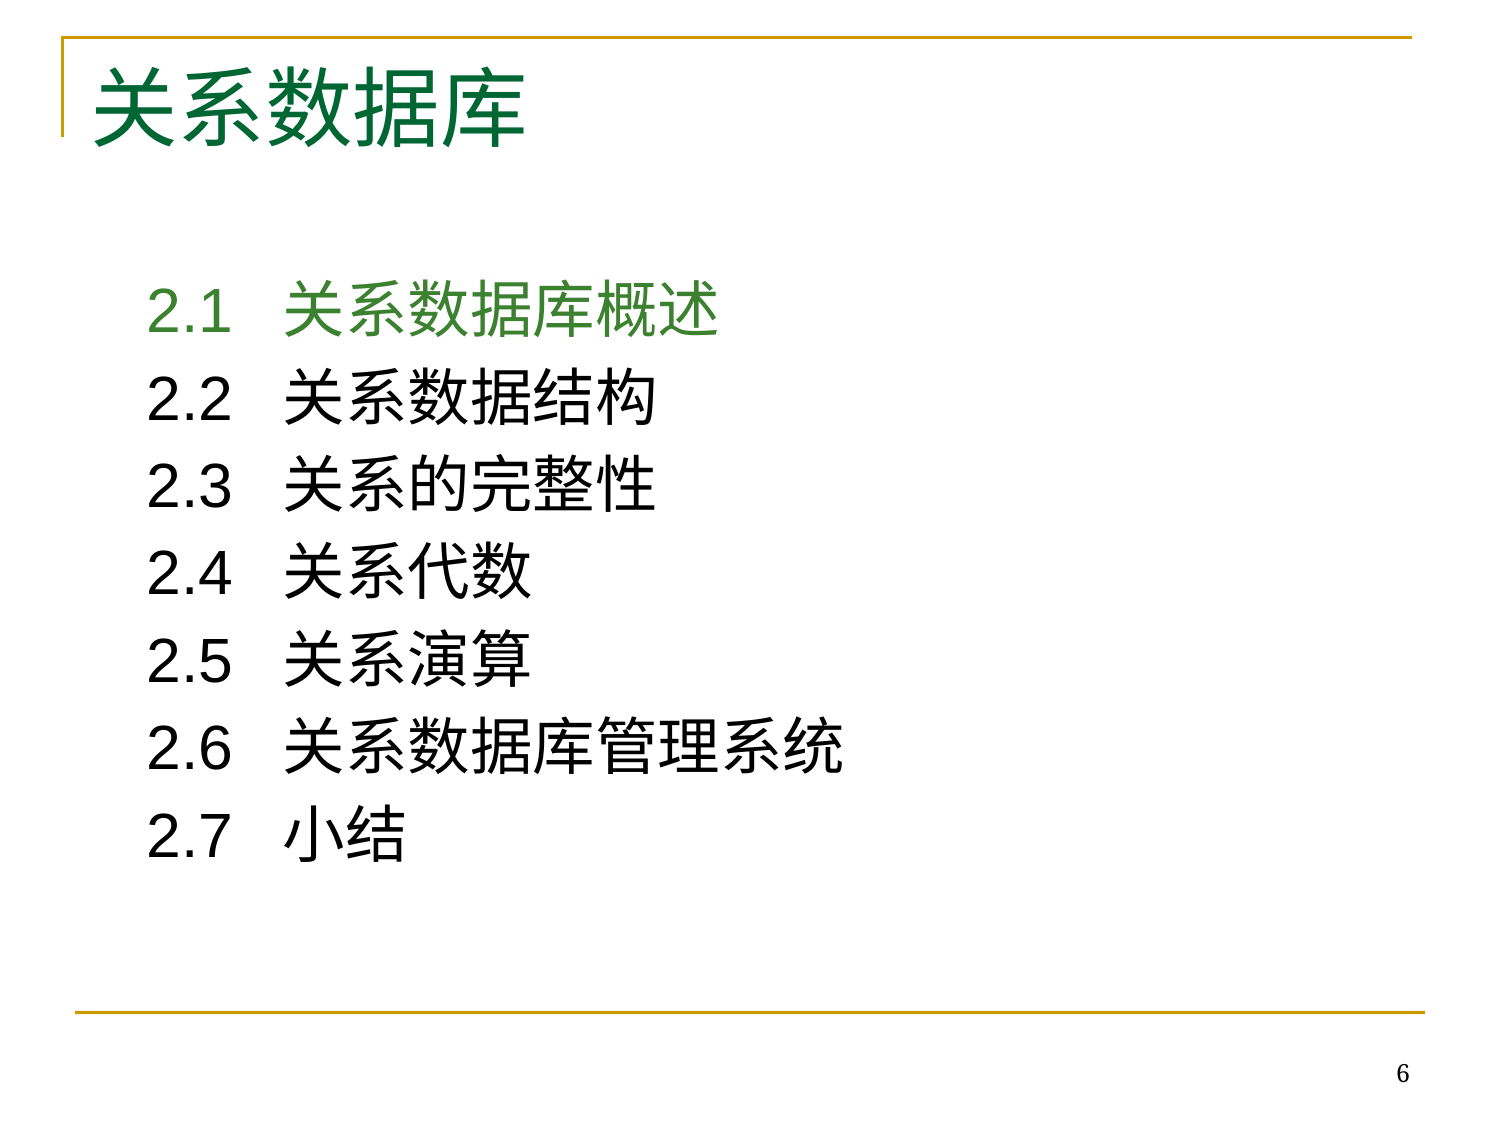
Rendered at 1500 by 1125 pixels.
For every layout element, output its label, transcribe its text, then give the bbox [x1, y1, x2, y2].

title 关系数据库 [75, 45, 1425, 233]
list 2.1 关系数据库概述 2.2 关系数据结构 2.3 关系的完整性 2.4 关系代数 2.5 关系演算 2.6 关系数据库管理系统 2.7 小结 [75, 262, 1425, 1006]
slide_number 6 [1074, 1024, 1425, 1100]
